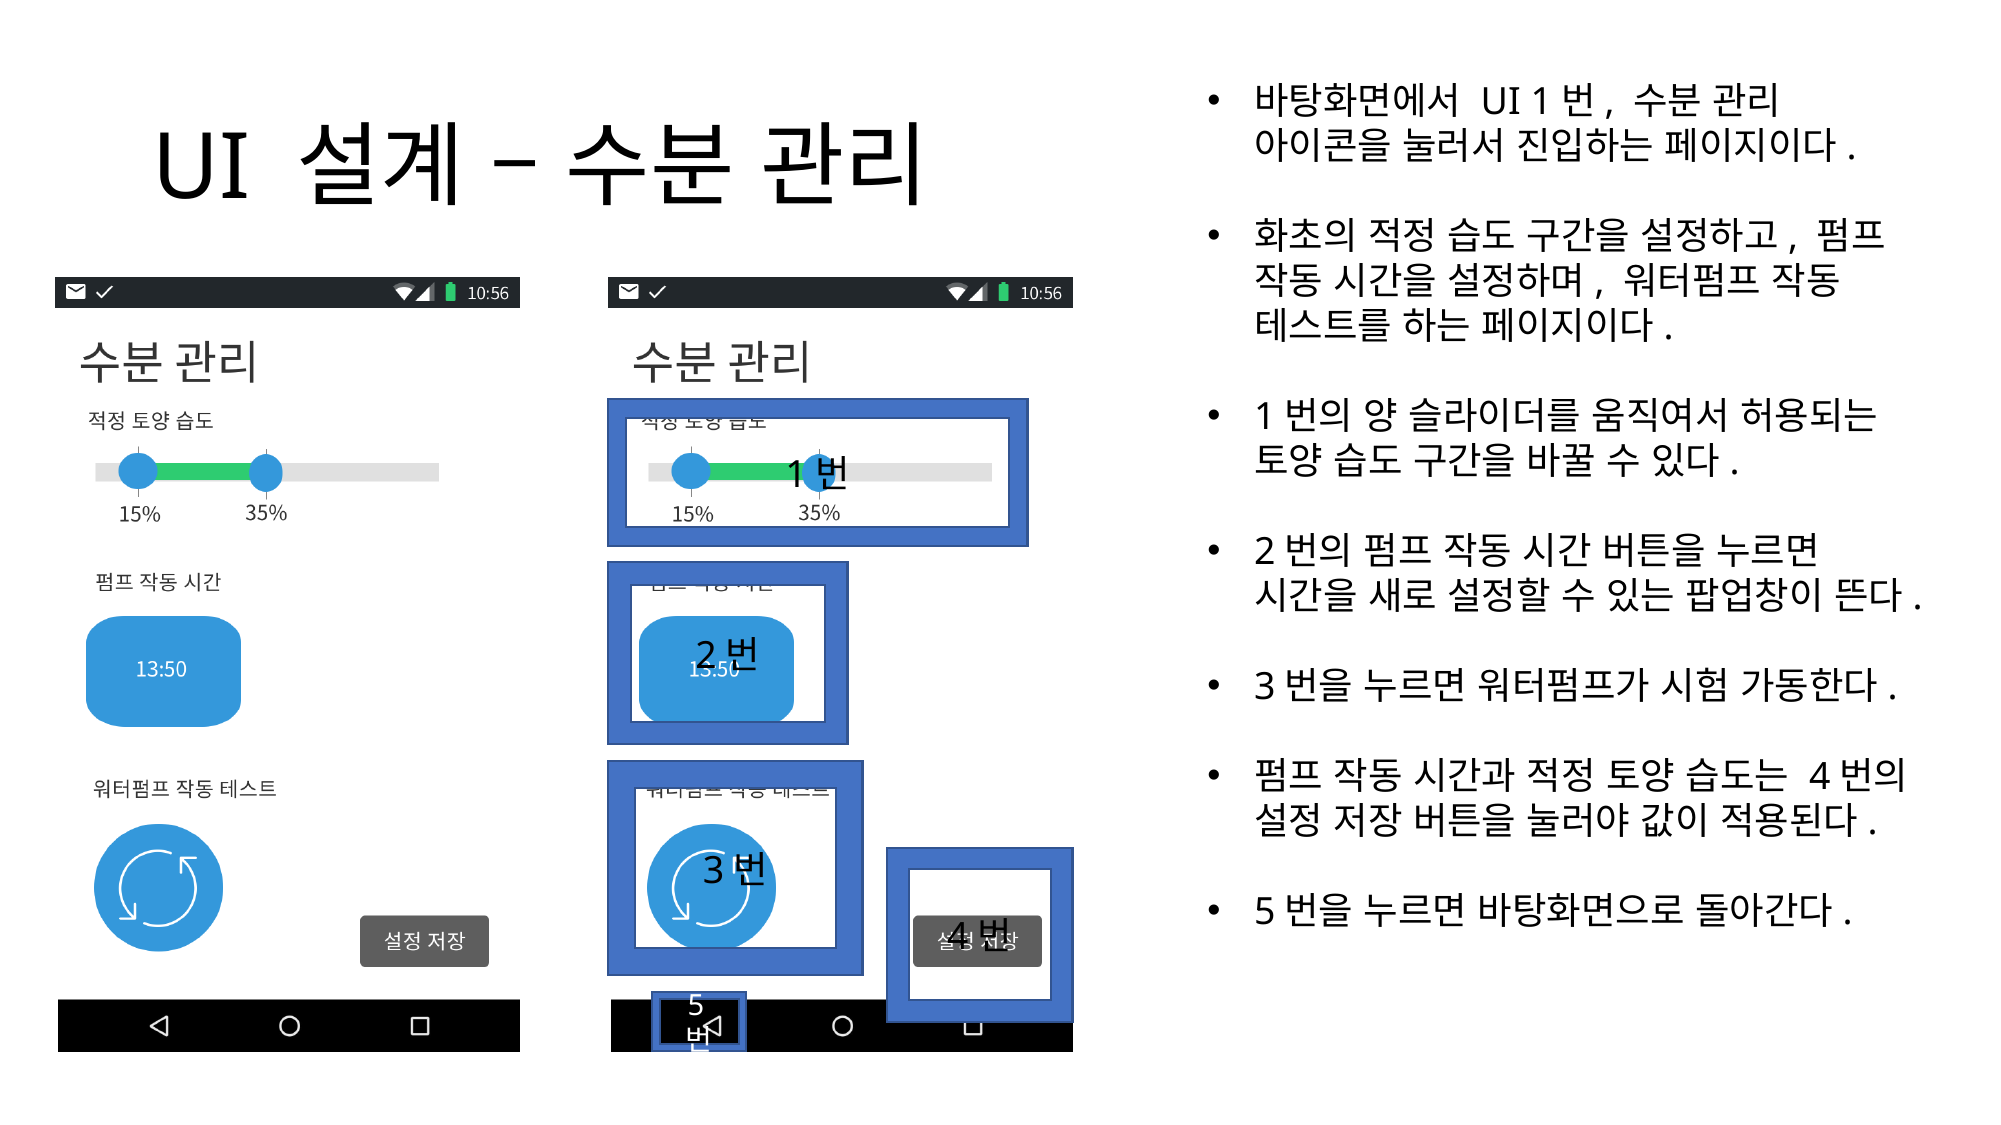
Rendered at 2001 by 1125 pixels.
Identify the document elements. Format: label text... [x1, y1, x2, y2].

text_box 바탕화면에서 UI 1번, 수분 관리 아이콘을 눌러서 진입하는 페이지이다. 화초의 적정 습도 구간을 설정하고, 펌프 작동 시간을 설정하며, 워터펌프 작동 테스트를 하는 페이지이다. 1번의 양 슬라이더를 움직여서 허용되는 토양 습도 구간을 바꿀 수 있다. 2번의 펌프 작동 시간 버튼을 누르면 시간을 새로 설정할 수 있는 팝업창이 뜬다. 3번을 누르면 워터펌프가 시험 가동한다. 펌프 작동 시간과 적정 토양 습도는 4번의 설정 저장 버튼을 눌러야 값이 적용된다. 5번을 누르면 바탕화면으로 돌아간다. [1192, 69, 1945, 940]
title UI 설계 – 수분 관리 [137, 59, 1863, 278]
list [55, 277, 520, 1052]
picture [608, 277, 1073, 1052]
